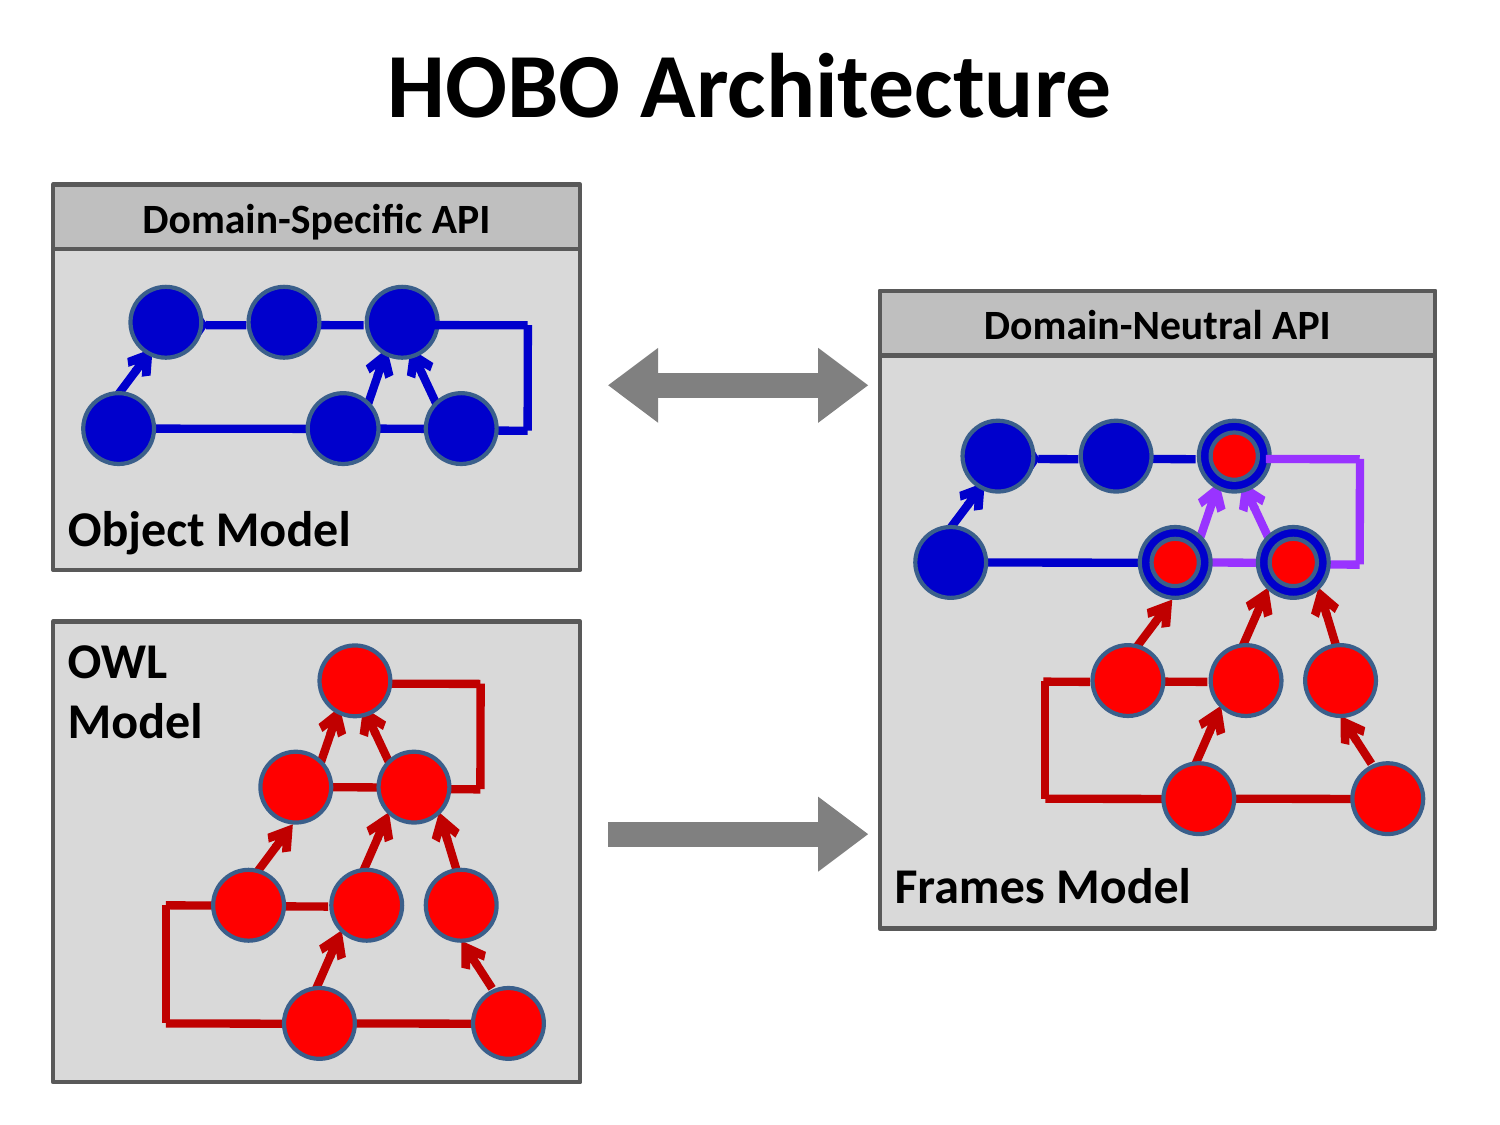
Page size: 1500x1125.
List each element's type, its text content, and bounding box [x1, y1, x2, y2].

text_box [423, 867, 499, 943]
text_box Domain-Specific API [53, 184, 581, 250]
text_box [51, 241, 582, 572]
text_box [943, 488, 991, 524]
text_box [1196, 418, 1272, 494]
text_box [1242, 482, 1269, 538]
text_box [251, 829, 299, 866]
text_box [211, 867, 287, 943]
text_box [878, 289, 1437, 931]
text_box Frames Model [879, 845, 1436, 921]
text_box [329, 869, 405, 943]
text_box [317, 643, 393, 719]
title HOBO Architecture [0, 0, 1500, 161]
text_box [1130, 605, 1179, 641]
text_box [470, 985, 546, 1061]
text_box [460, 940, 493, 989]
text_box Domain-Neutral API [879, 290, 1436, 356]
text_box [1090, 643, 1166, 719]
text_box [1340, 715, 1372, 764]
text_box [1200, 482, 1220, 538]
text_box [423, 391, 499, 467]
text_box [305, 391, 381, 467]
text_box [1078, 418, 1154, 494]
text_box [258, 749, 334, 825]
text_box [1161, 762, 1237, 837]
text_box [51, 619, 582, 1084]
text_box [376, 749, 452, 825]
text_box [1350, 761, 1426, 837]
text_box OWL Model [53, 621, 242, 757]
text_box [362, 811, 390, 872]
text_box [246, 284, 322, 360]
text_box [1137, 524, 1213, 600]
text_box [316, 930, 342, 989]
text_box [364, 284, 440, 360]
text_box [281, 987, 357, 1061]
text_box [1208, 644, 1284, 719]
text_box [1303, 643, 1379, 718]
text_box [438, 811, 458, 872]
text_box [1255, 524, 1331, 600]
text_box Object Model [53, 489, 585, 564]
text_box [913, 526, 989, 600]
text_box [81, 393, 157, 467]
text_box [410, 348, 437, 404]
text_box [111, 354, 159, 390]
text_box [1318, 587, 1337, 647]
text_box [1267, 536, 1320, 589]
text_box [367, 348, 388, 404]
text_box [1149, 536, 1201, 589]
text_box [128, 284, 204, 360]
text_box [1208, 430, 1260, 482]
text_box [362, 706, 390, 763]
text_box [1195, 705, 1222, 764]
text_box [960, 418, 1036, 494]
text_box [1242, 587, 1269, 647]
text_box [320, 706, 341, 763]
